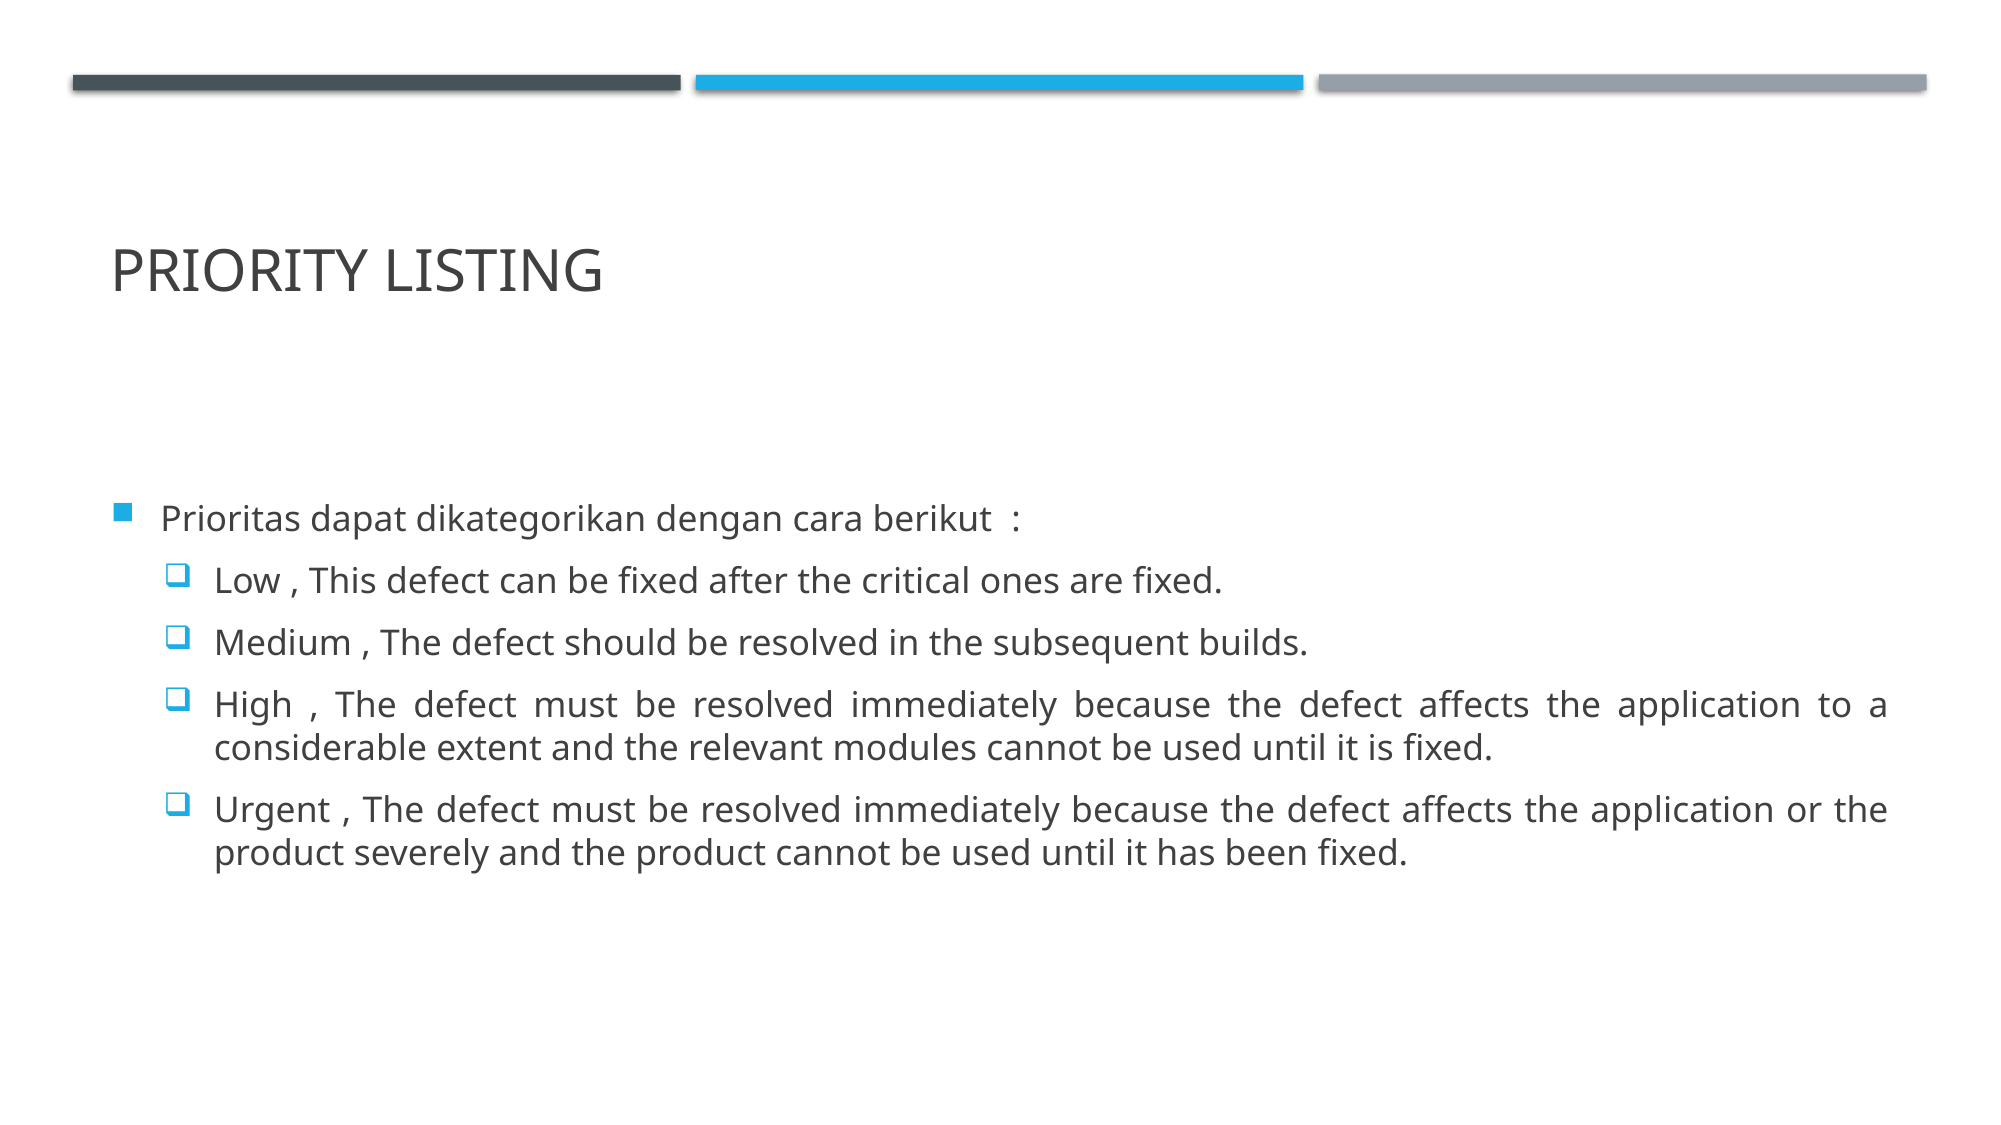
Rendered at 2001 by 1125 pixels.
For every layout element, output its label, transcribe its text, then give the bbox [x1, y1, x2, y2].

title Priority Listing [95, 115, 1905, 311]
list Prioritas dapat dikategorikan dengan cara berikut : Low , This defect can be fixed after the critical ones are fixed. Medium , The defect should be resolved in the subsequent builds. High , The defect must be resolved immediately because the defect affects the application to a considerable extent and the relevant modules cannot be used until it is fixed. Urgent , The defect must be resolved immediately because the defect affects the application or the product severely and the product cannot be used until it has been fixed. [95, 383, 1905, 981]
